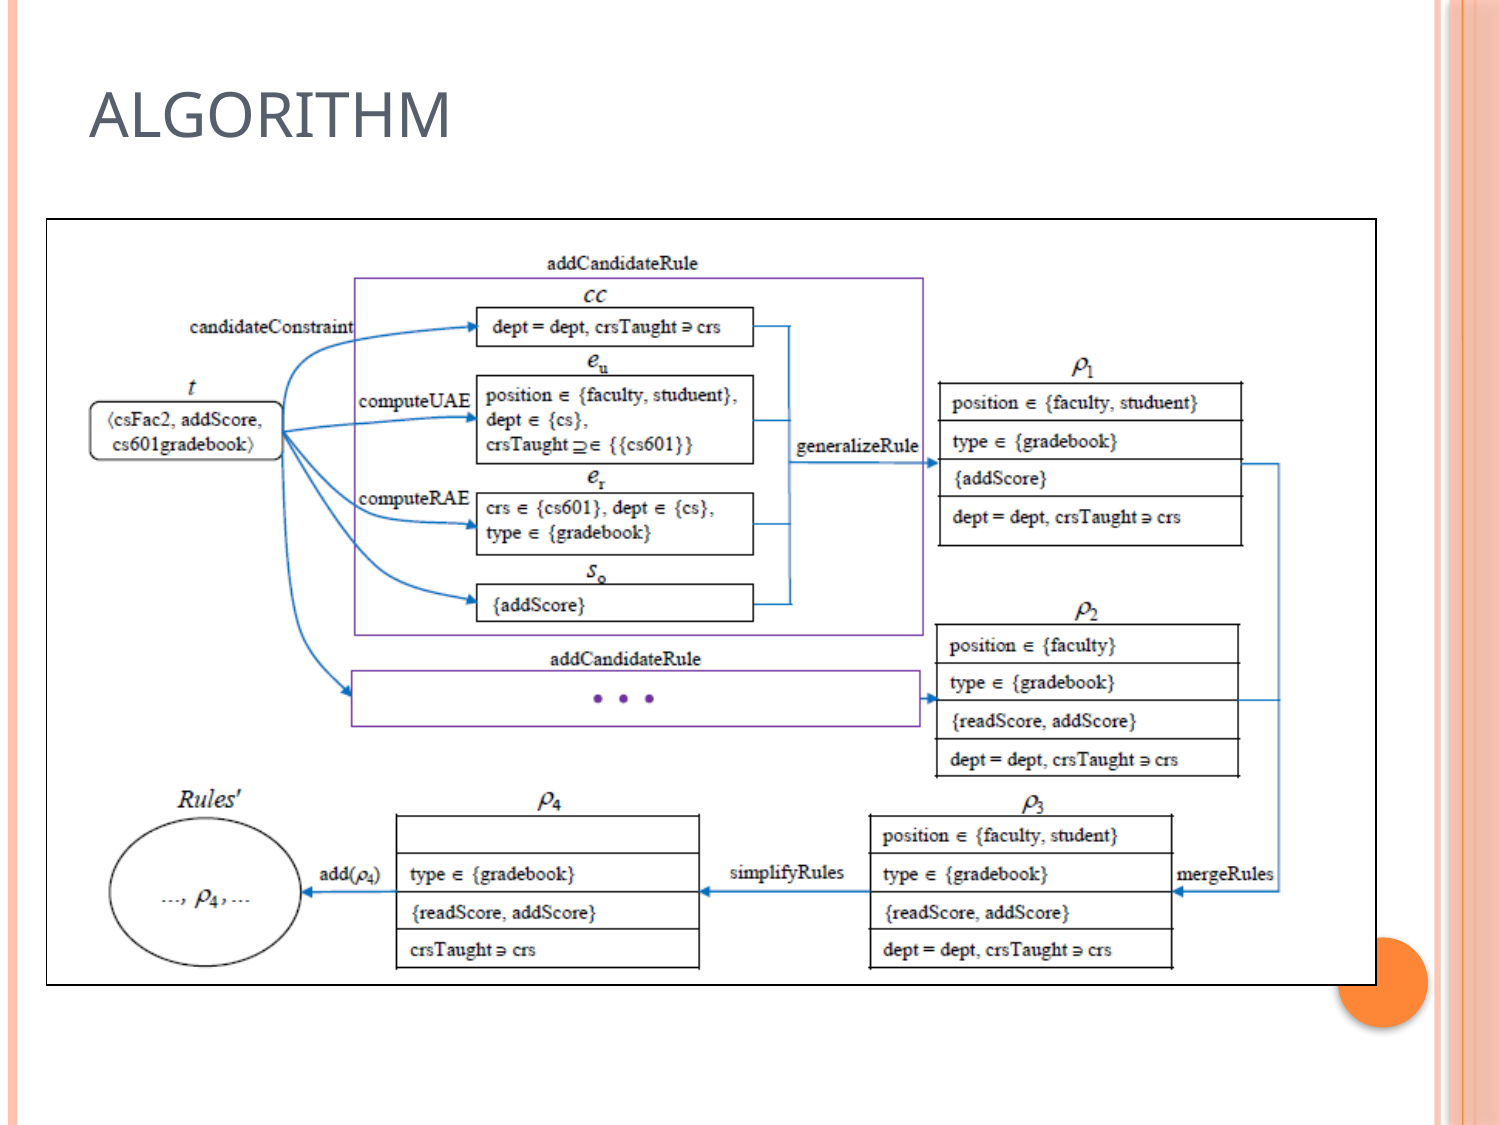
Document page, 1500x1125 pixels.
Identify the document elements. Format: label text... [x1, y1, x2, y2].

title Algorithm [75, 45, 1300, 216]
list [46, 219, 1376, 985]
